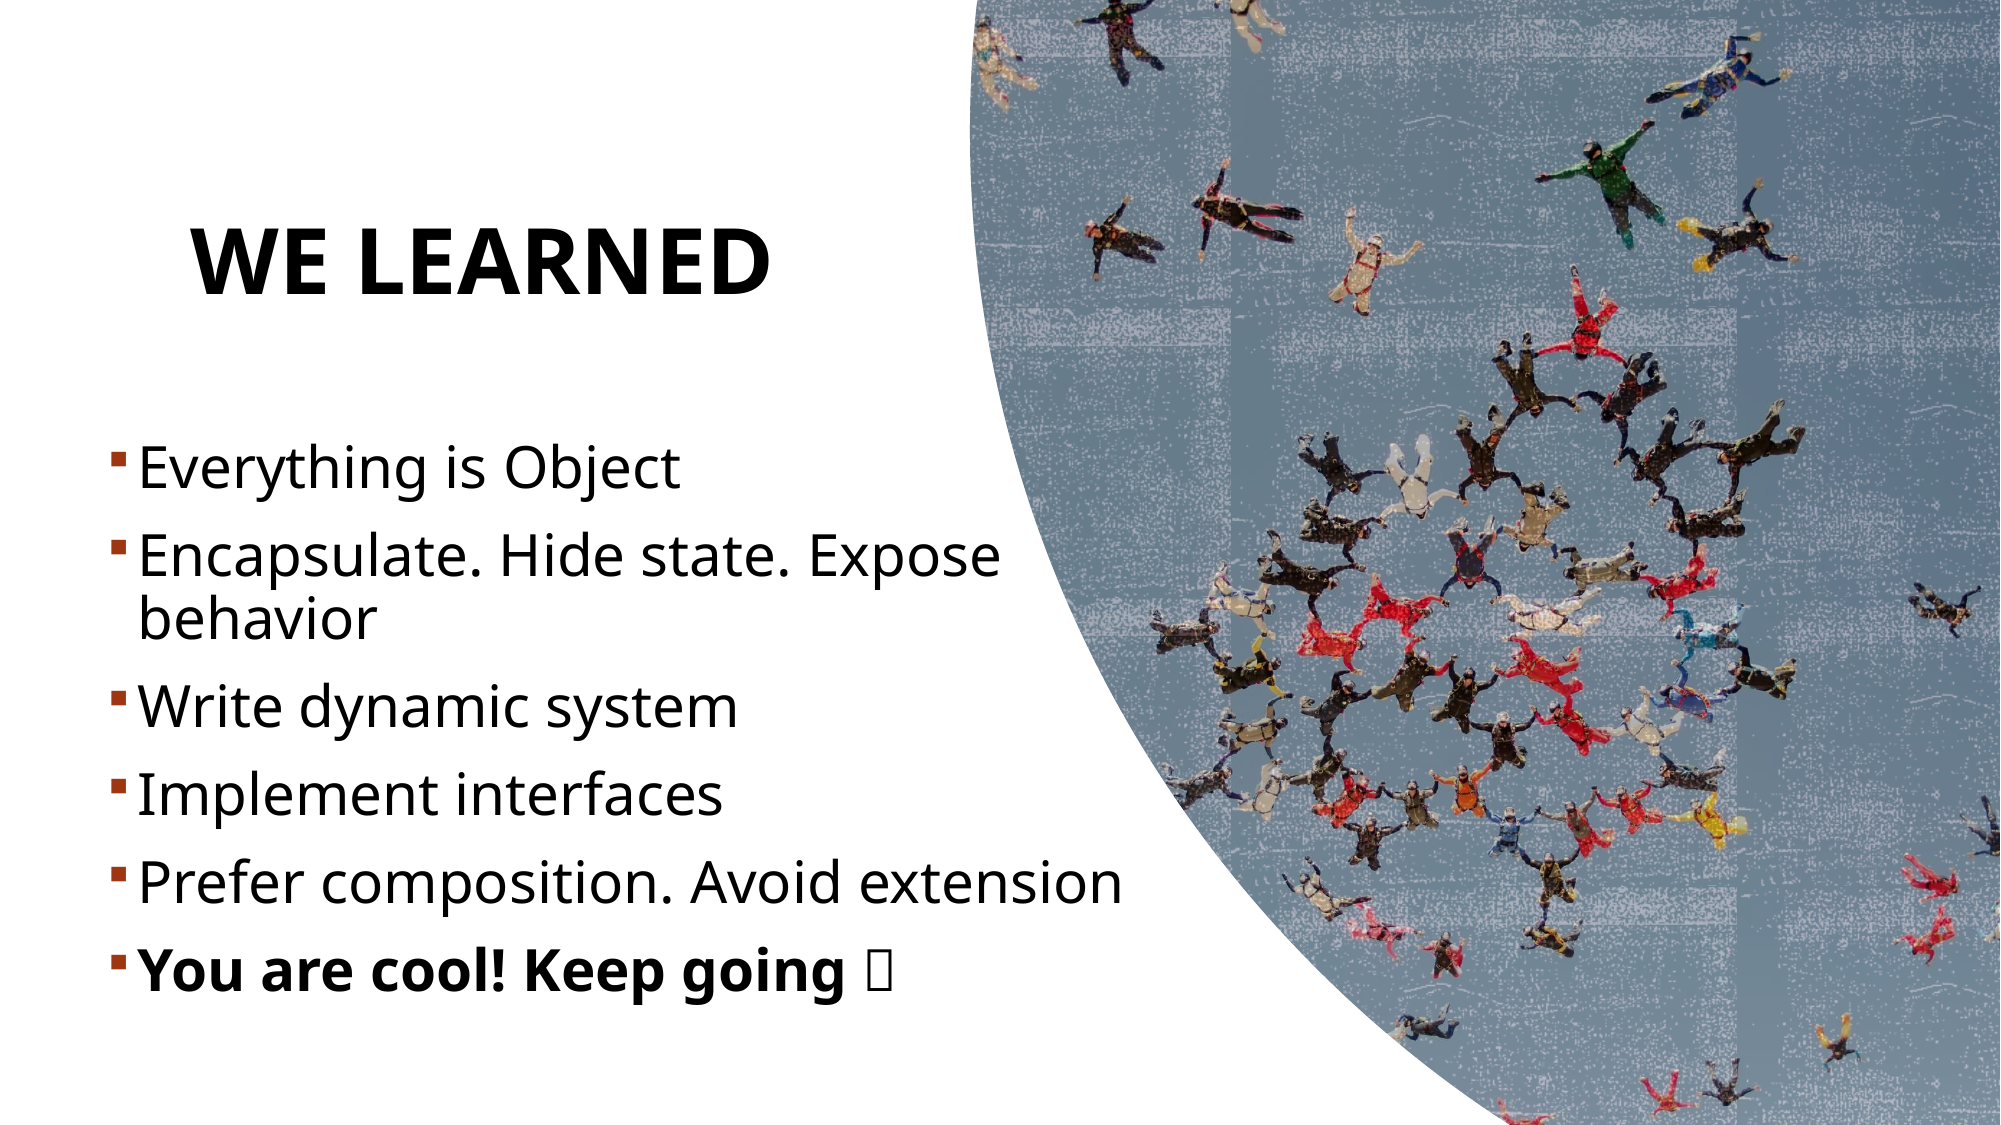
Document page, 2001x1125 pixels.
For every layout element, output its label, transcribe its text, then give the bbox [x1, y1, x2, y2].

list Everything is Object Encapsulate. Hide state. Expose behavior Write dynamic system Implement interfaces Prefer composition. Avoid extension You are cool! Keep going 💪 [92, 430, 969, 1021]
picture [973, 3, 1996, 1123]
title we learned [175, 130, 952, 400]
